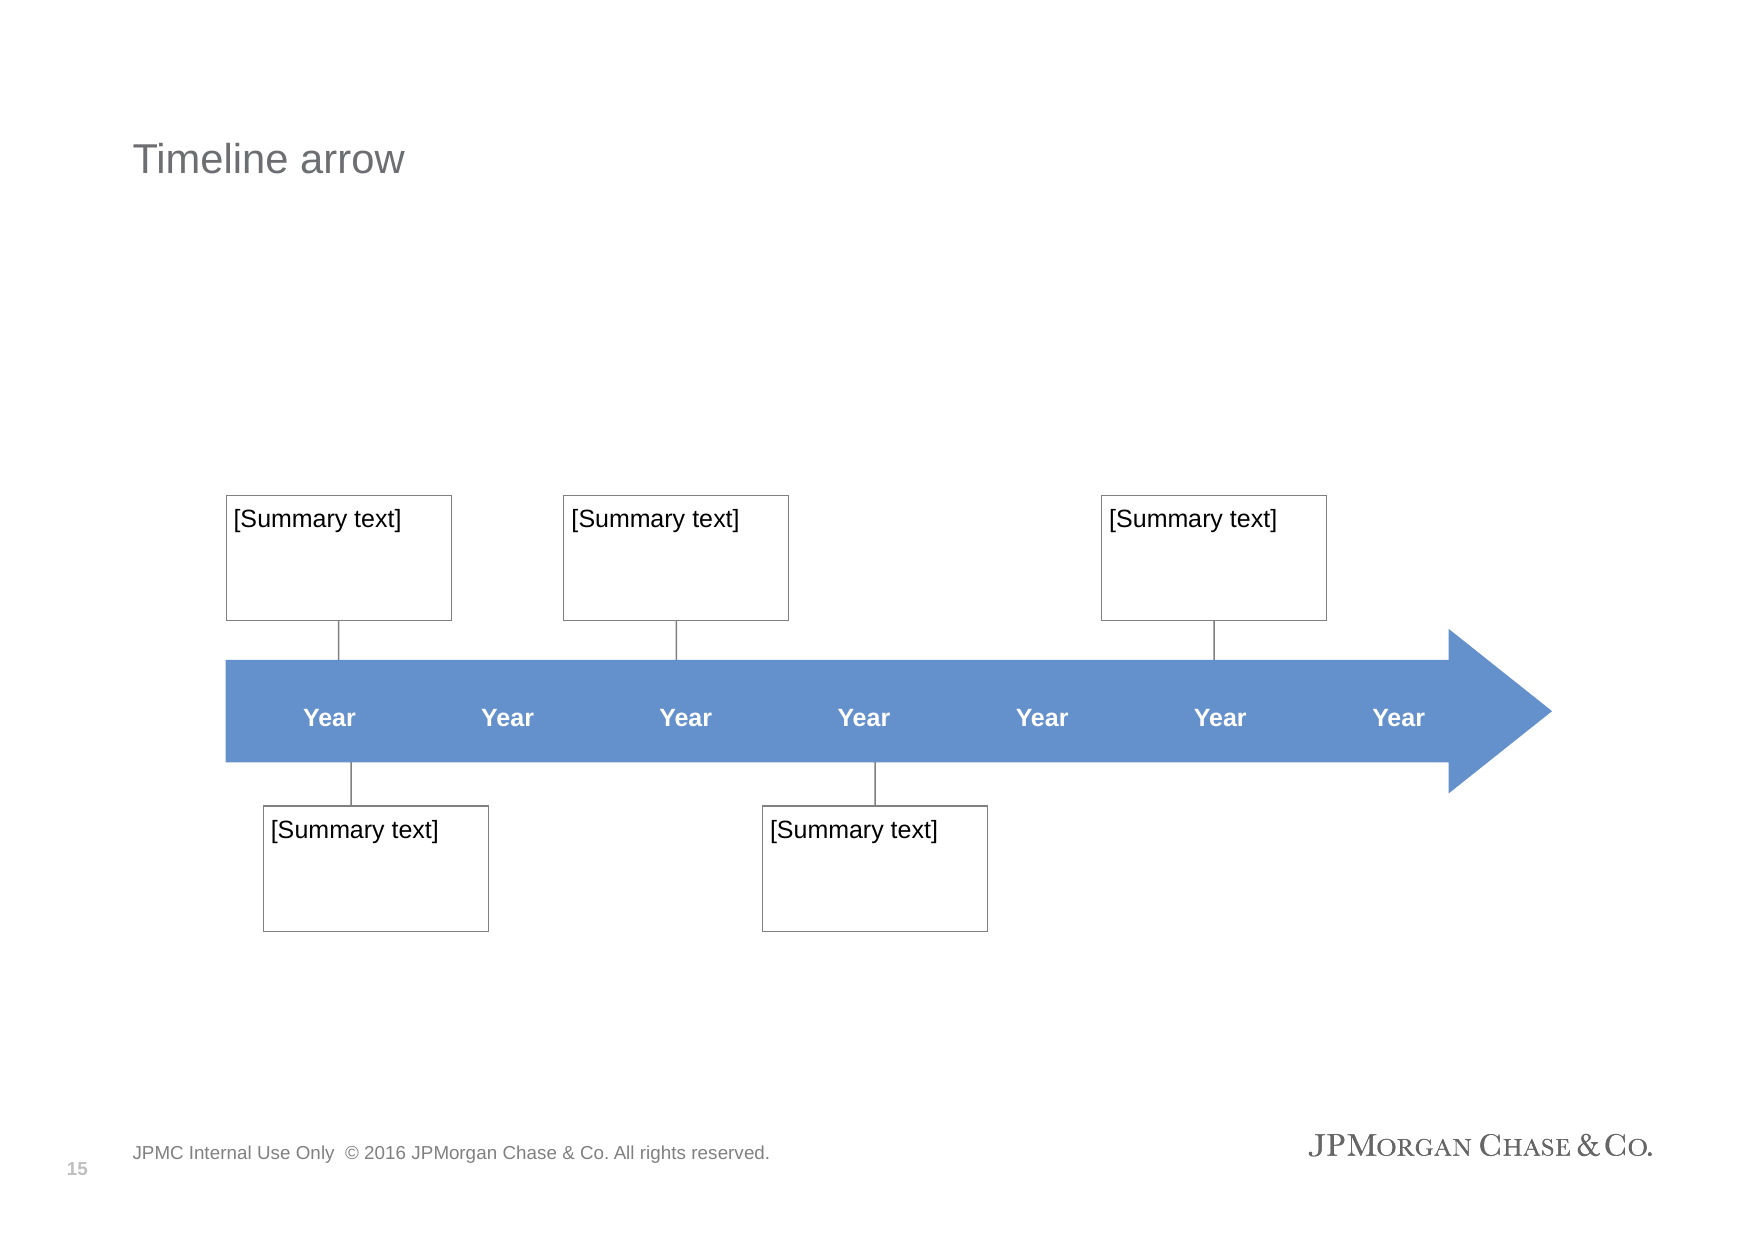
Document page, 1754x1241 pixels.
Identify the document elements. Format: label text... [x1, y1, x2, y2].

title Timeline arrow [132, 84, 1645, 183]
text_box Year [281, 692, 369, 730]
text_box [Summary text] [762, 805, 988, 932]
text_box Year [459, 692, 547, 730]
text_box [Summary text] [226, 495, 452, 621]
text_box [Summary text] [263, 805, 489, 932]
text_box Year [637, 692, 726, 730]
text_box Year [1350, 692, 1439, 730]
text_box Year [815, 692, 904, 730]
text_box [Summary text] [1101, 495, 1327, 621]
slide_number 15 [27, 1156, 88, 1198]
text_box [Summary text] [563, 495, 789, 621]
text_box [226, 629, 1552, 793]
text_box Year [994, 692, 1082, 730]
text_box Year [1172, 692, 1260, 730]
